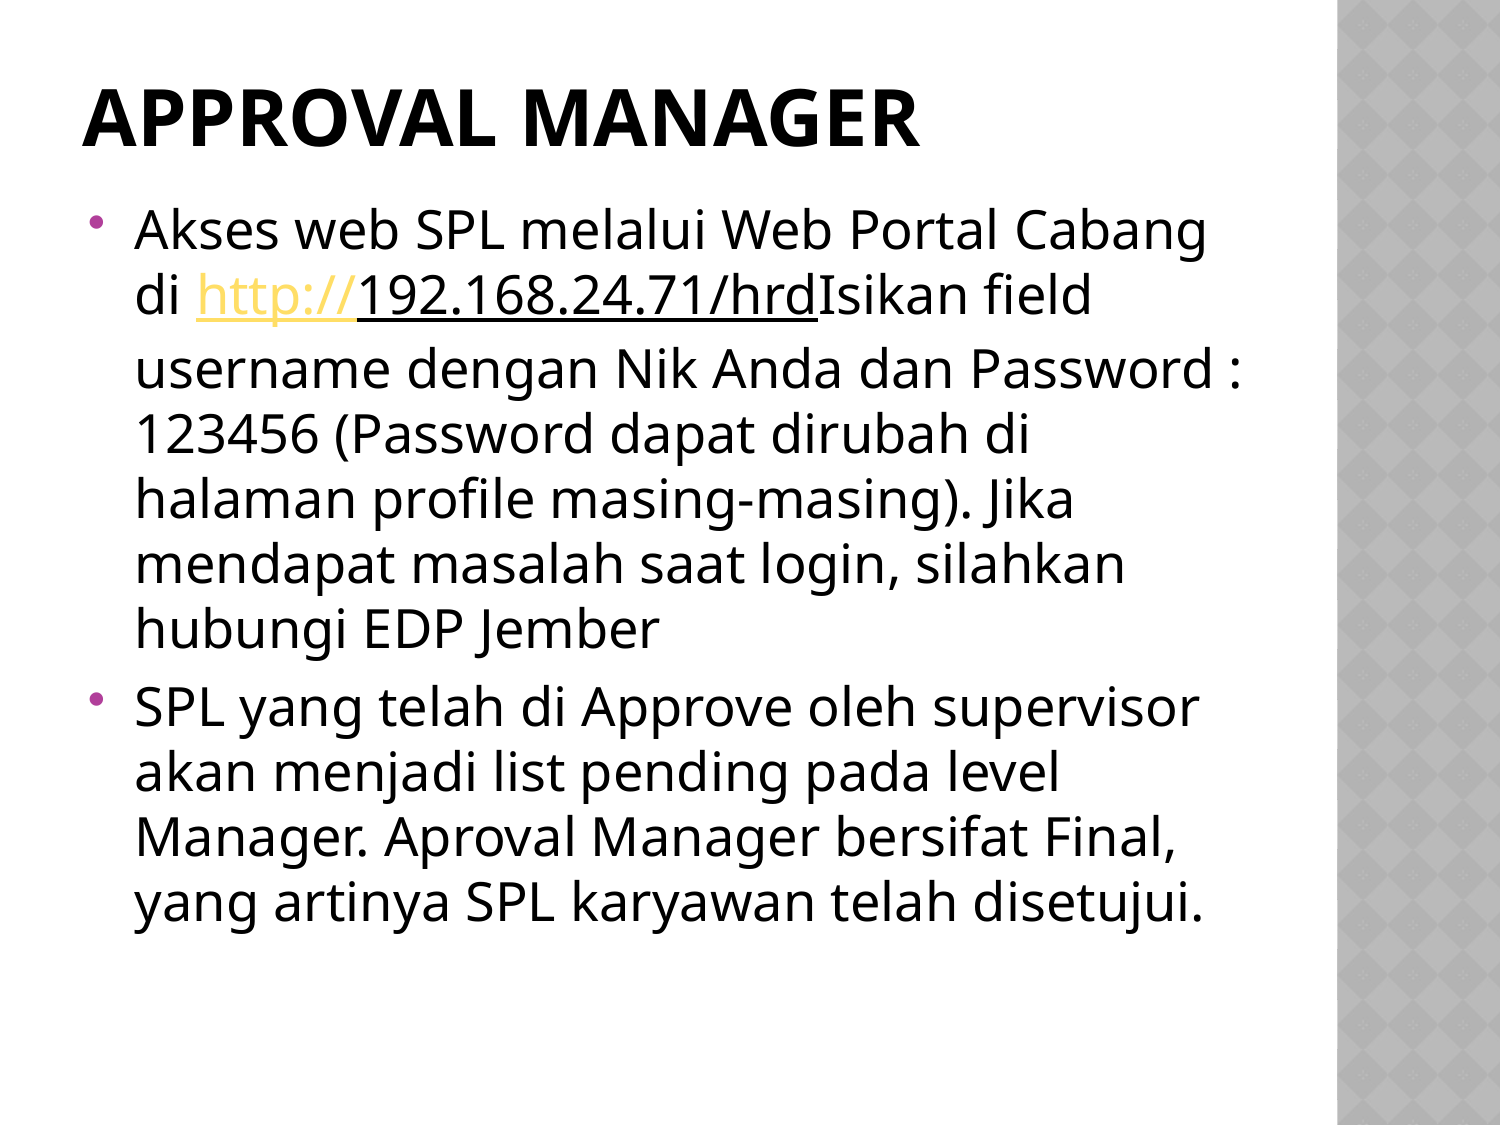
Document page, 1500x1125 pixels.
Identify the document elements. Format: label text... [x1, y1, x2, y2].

title Approval Manager [75, 52, 1263, 163]
list Akses web SPL melalui Web Portal Cabang di http://192.168.24.71/hrdIsikan field username dengan Nik Anda dan Password : 123456 (Password dapat dirubah di halaman profile masing-masing). Jika mendapat masalah saat login, silahkan hubungi EDP Jember SPL yang telah di Approve oleh supervisor akan menjadi list pending pada level Manager. Aproval Manager bersifat Final, yang artinya SPL karyawan telah disetujui. [75, 187, 1263, 963]
